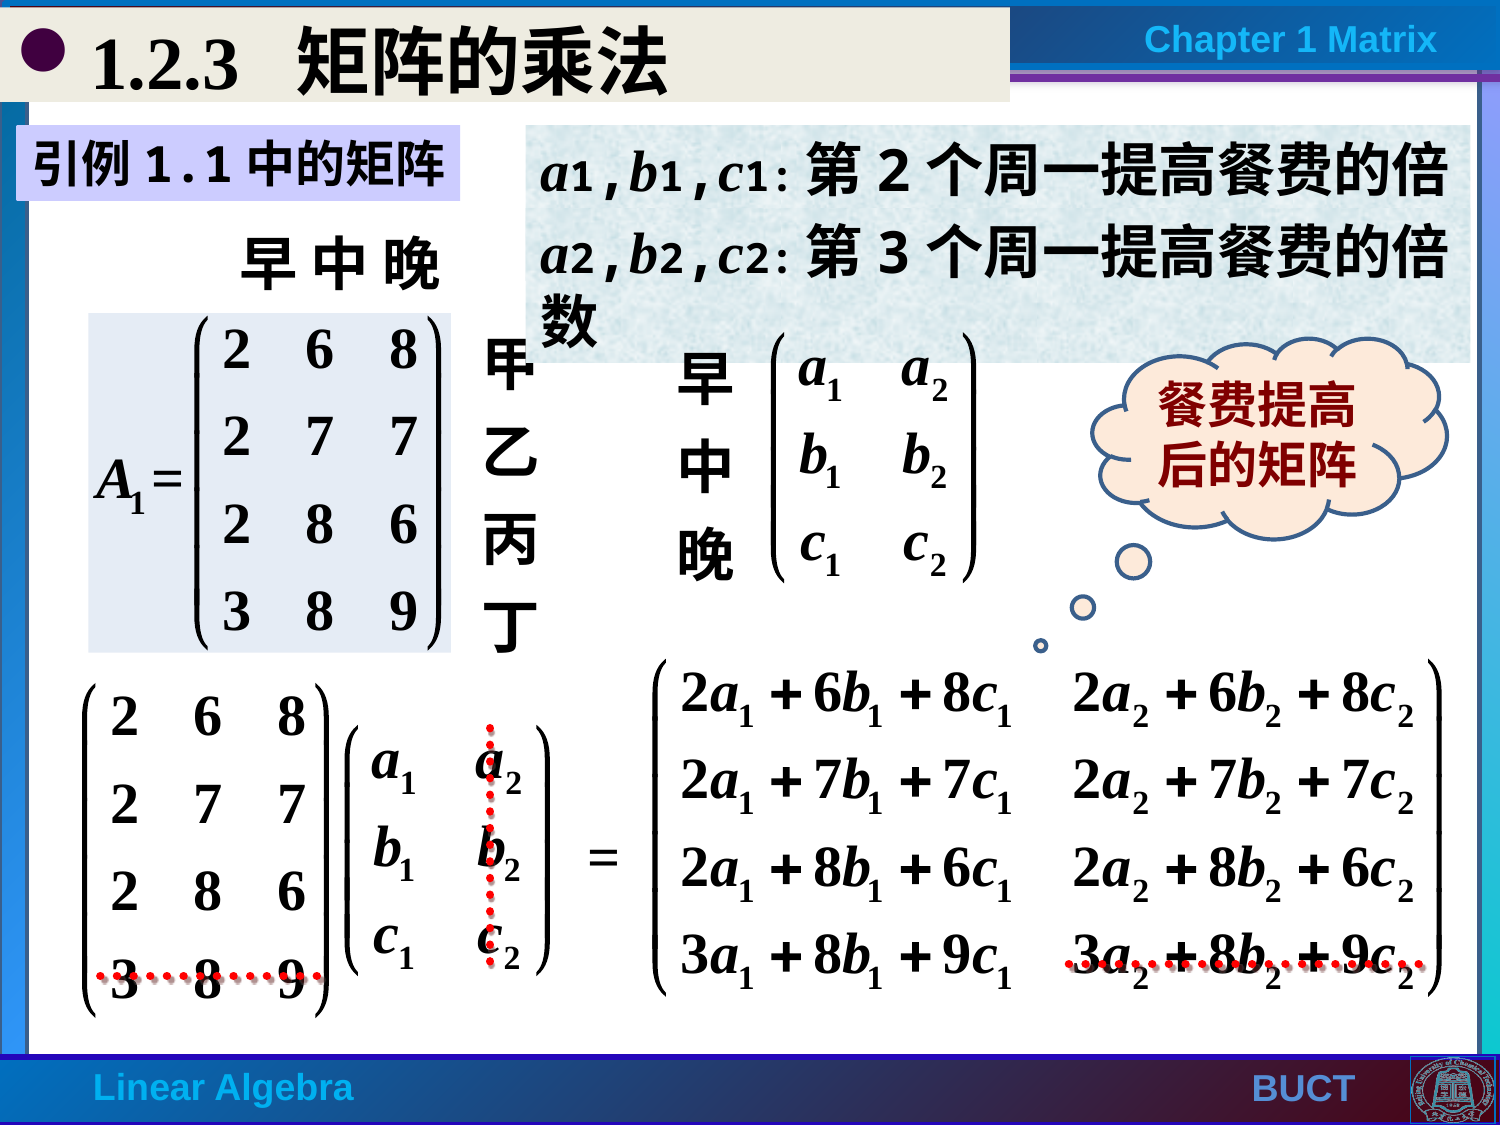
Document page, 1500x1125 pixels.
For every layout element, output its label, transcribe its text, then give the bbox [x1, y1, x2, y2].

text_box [584, 845, 625, 882]
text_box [646, 655, 1452, 1000]
text_box 引例1.1中的矩阵 [16, 125, 461, 201]
text_box 餐费提高后的矩阵 [1090, 336, 1450, 542]
text_box 餐费提高后的矩阵 [1114, 542, 1153, 581]
text_box 餐费提高后的矩阵 [1033, 638, 1049, 654]
text_box a1,b1,c1:第2个周一提高餐费的倍数 [525, 125, 1471, 208]
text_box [76, 680, 561, 1021]
text_box 早 中 晚 [224, 219, 456, 305]
list 1.2.3 矩阵的乘法 [0, 7, 1010, 102]
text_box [88, 312, 452, 653]
text_box 餐费提高后的矩阵 [1069, 594, 1097, 621]
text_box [765, 329, 987, 586]
text_box a2,b2,c2:第3个周一提高餐费的倍数 [525, 208, 1471, 363]
text_box 甲 乙 丙 丁 [467, 302, 556, 668]
text_box 早 中 晚 [661, 317, 750, 595]
